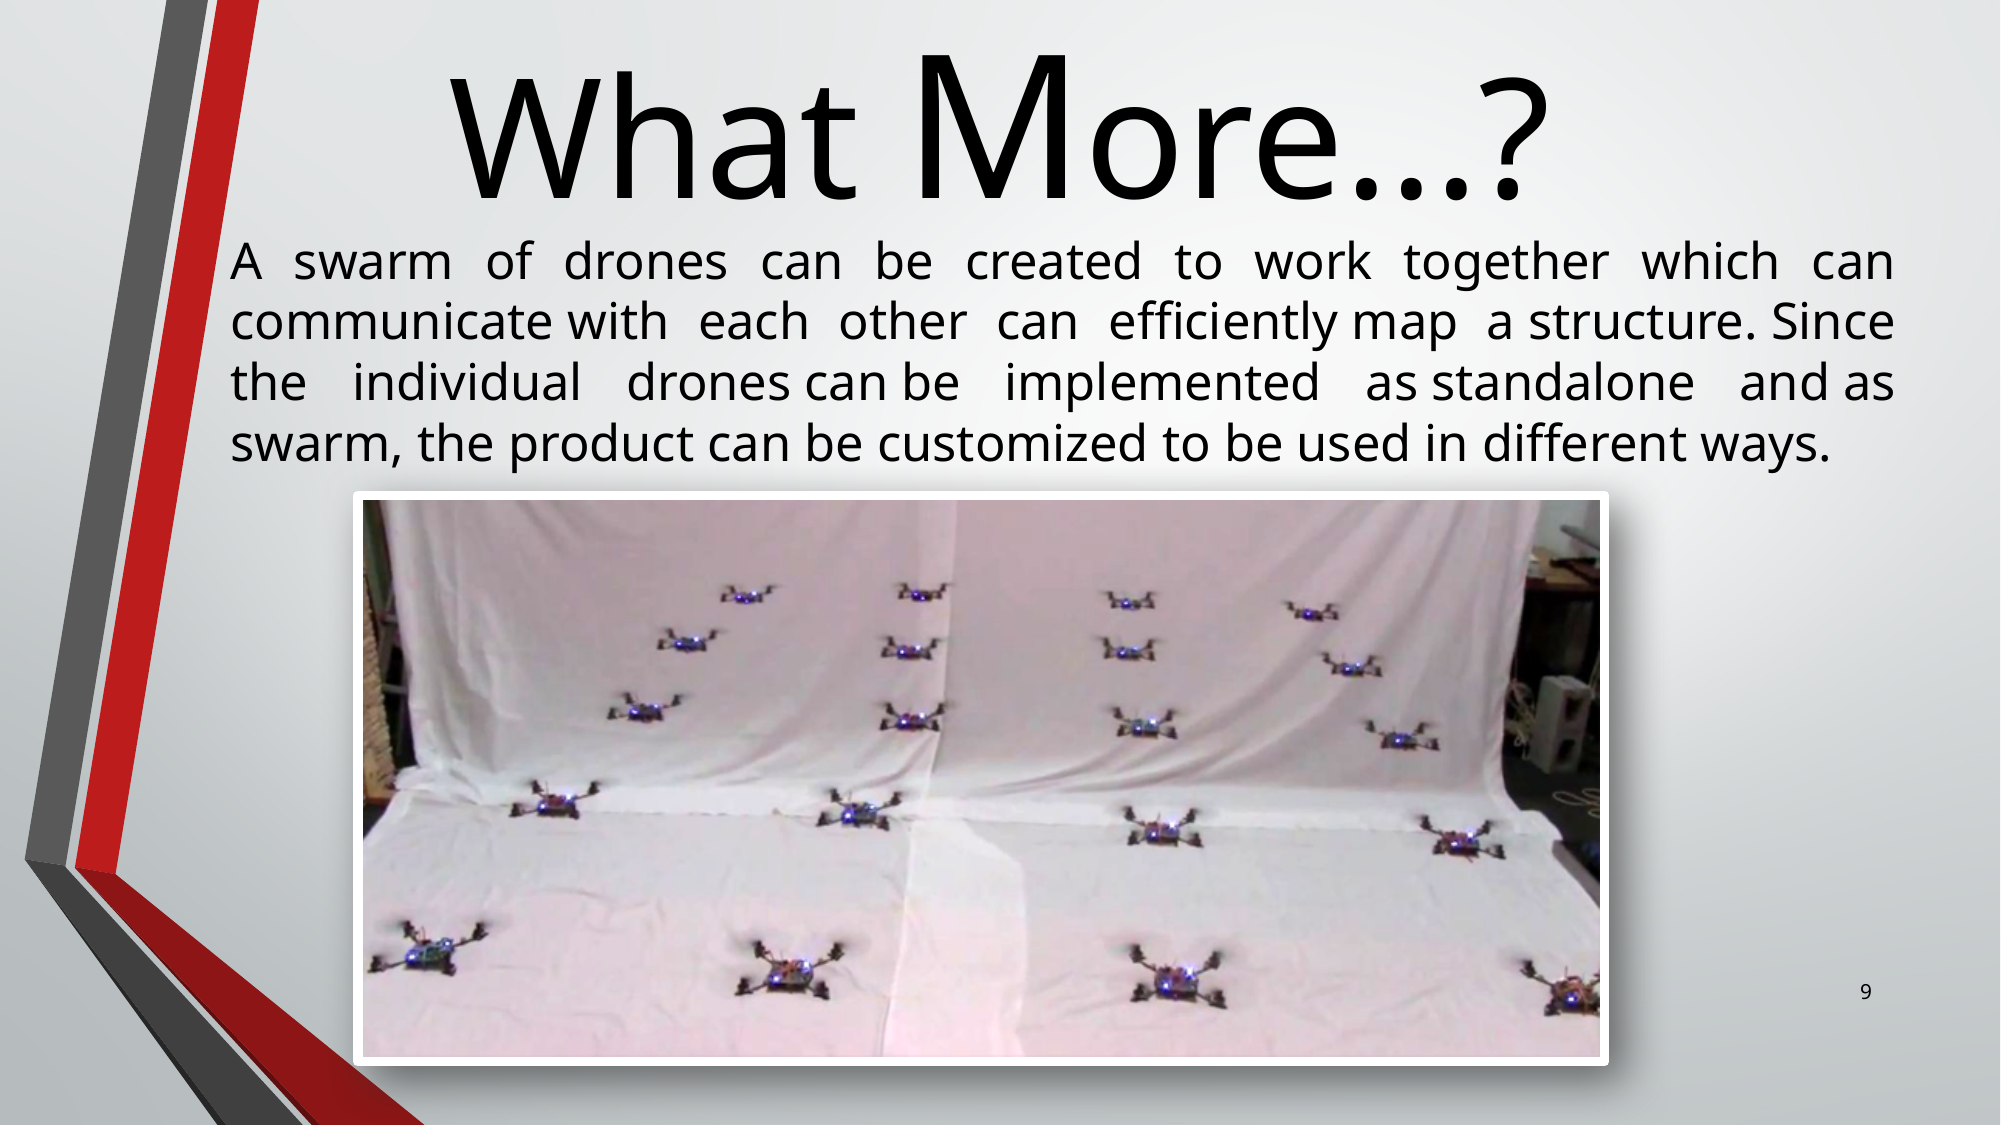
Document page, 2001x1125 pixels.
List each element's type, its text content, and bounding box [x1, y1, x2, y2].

title What More...? [99, 24, 1900, 213]
picture [362, 499, 1601, 1058]
list A swarm of drones can be created to work together which can communicate with each other can efficiently map a structure. Since the individual drones can be implemented as standalone and as swarm, the product can be customized to be used in different ways. [174, 200, 1913, 500]
slide_number 9 [1796, 962, 1887, 1023]
